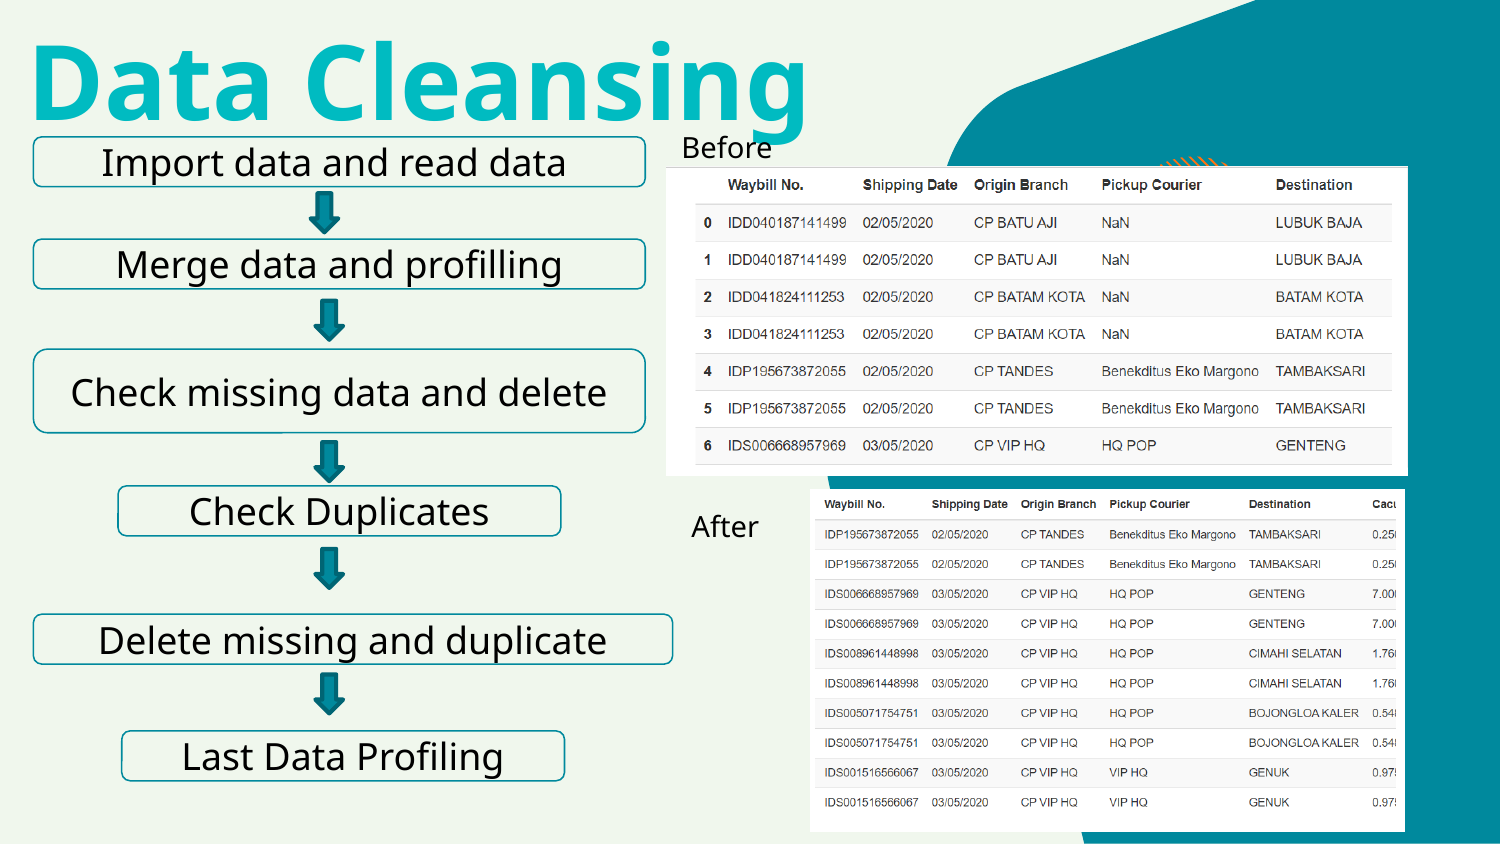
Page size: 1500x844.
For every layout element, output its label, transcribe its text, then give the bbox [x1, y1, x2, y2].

text_box [308, 191, 341, 235]
text_box Check missing data and delete [33, 349, 646, 433]
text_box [1120, 156, 1268, 165]
text_box Import data and read data [33, 136, 646, 187]
text_box Merge data and profilling [33, 239, 646, 289]
text_box [313, 672, 346, 716]
title Data Cleansing [11, 9, 1005, 148]
text_box Delete missing and duplicate [33, 614, 673, 665]
text_box Last Data Profiling [121, 730, 565, 781]
text_box After [676, 500, 775, 551]
picture [666, 166, 1408, 477]
picture [810, 489, 1405, 832]
text_box [313, 298, 346, 342]
text_box Before [666, 122, 788, 166]
text_box [313, 546, 346, 590]
text_box [313, 440, 346, 484]
text_box Check Duplicates [117, 485, 561, 536]
